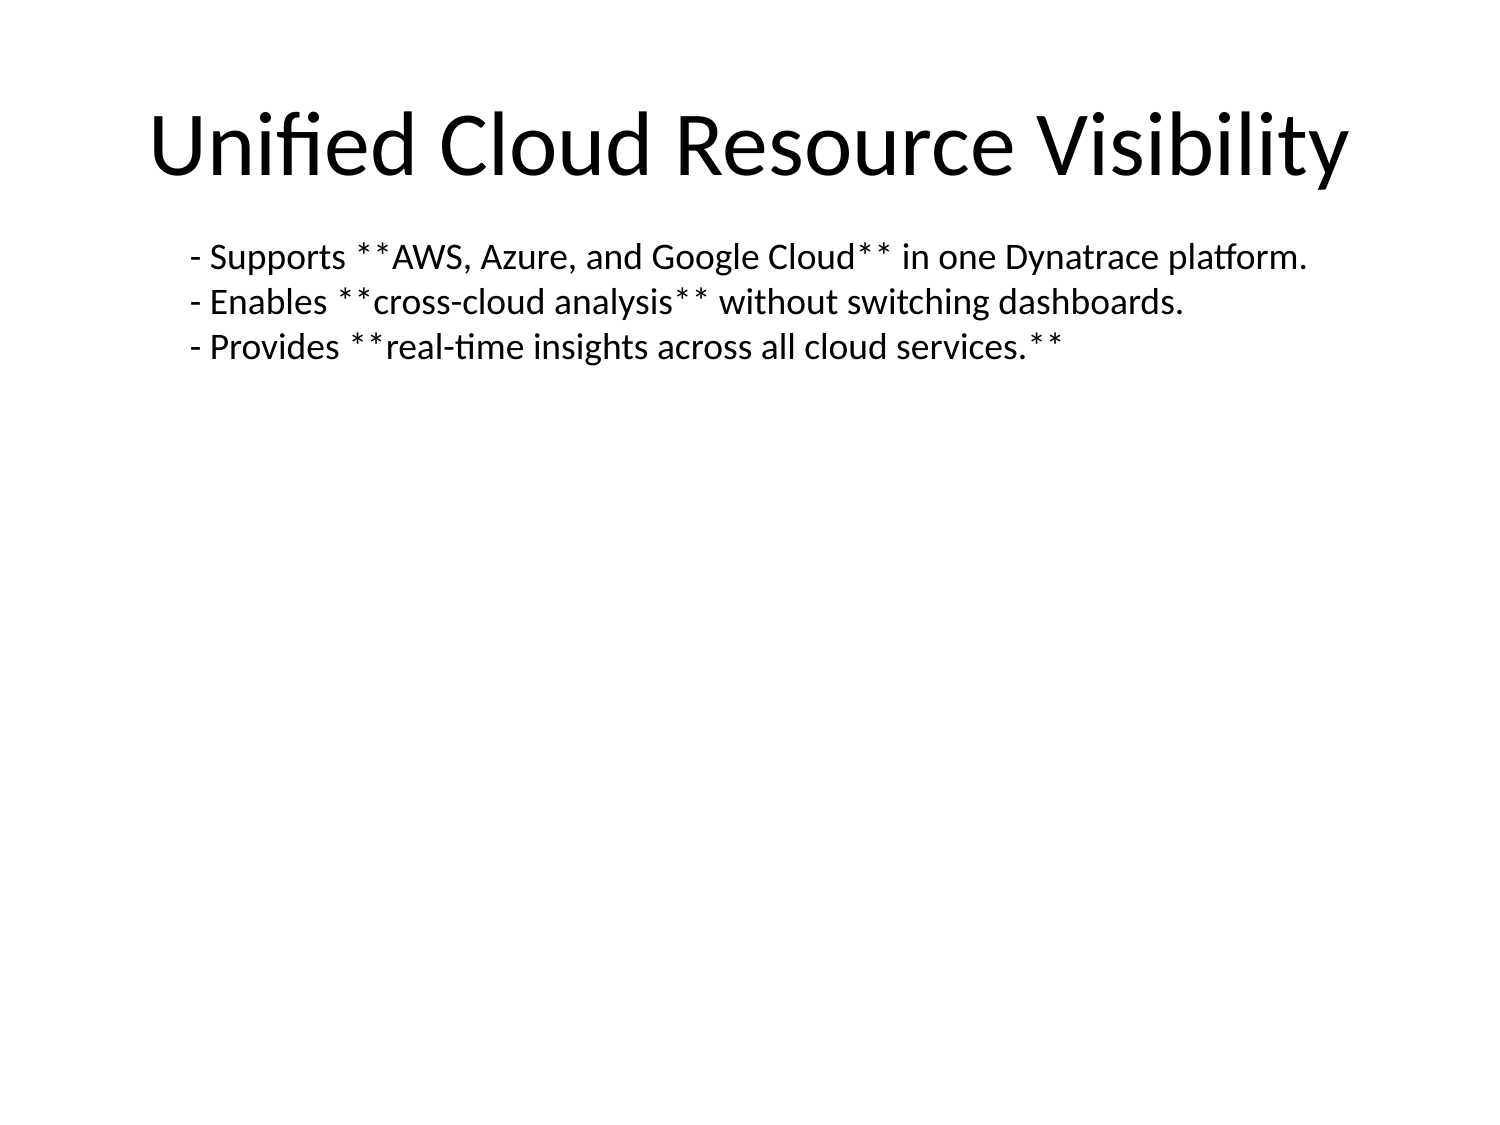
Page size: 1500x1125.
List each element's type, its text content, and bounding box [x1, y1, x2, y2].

title Unified Cloud Resource Visibility [75, 45, 1425, 233]
text_box - Supports **AWS, Azure, and Google Cloud** in one Dynatrace platform. - Enables **cross-cloud analysis** without switching dashboards. - Provides **real-time insights across all cloud services.** [175, 224, 1325, 375]
